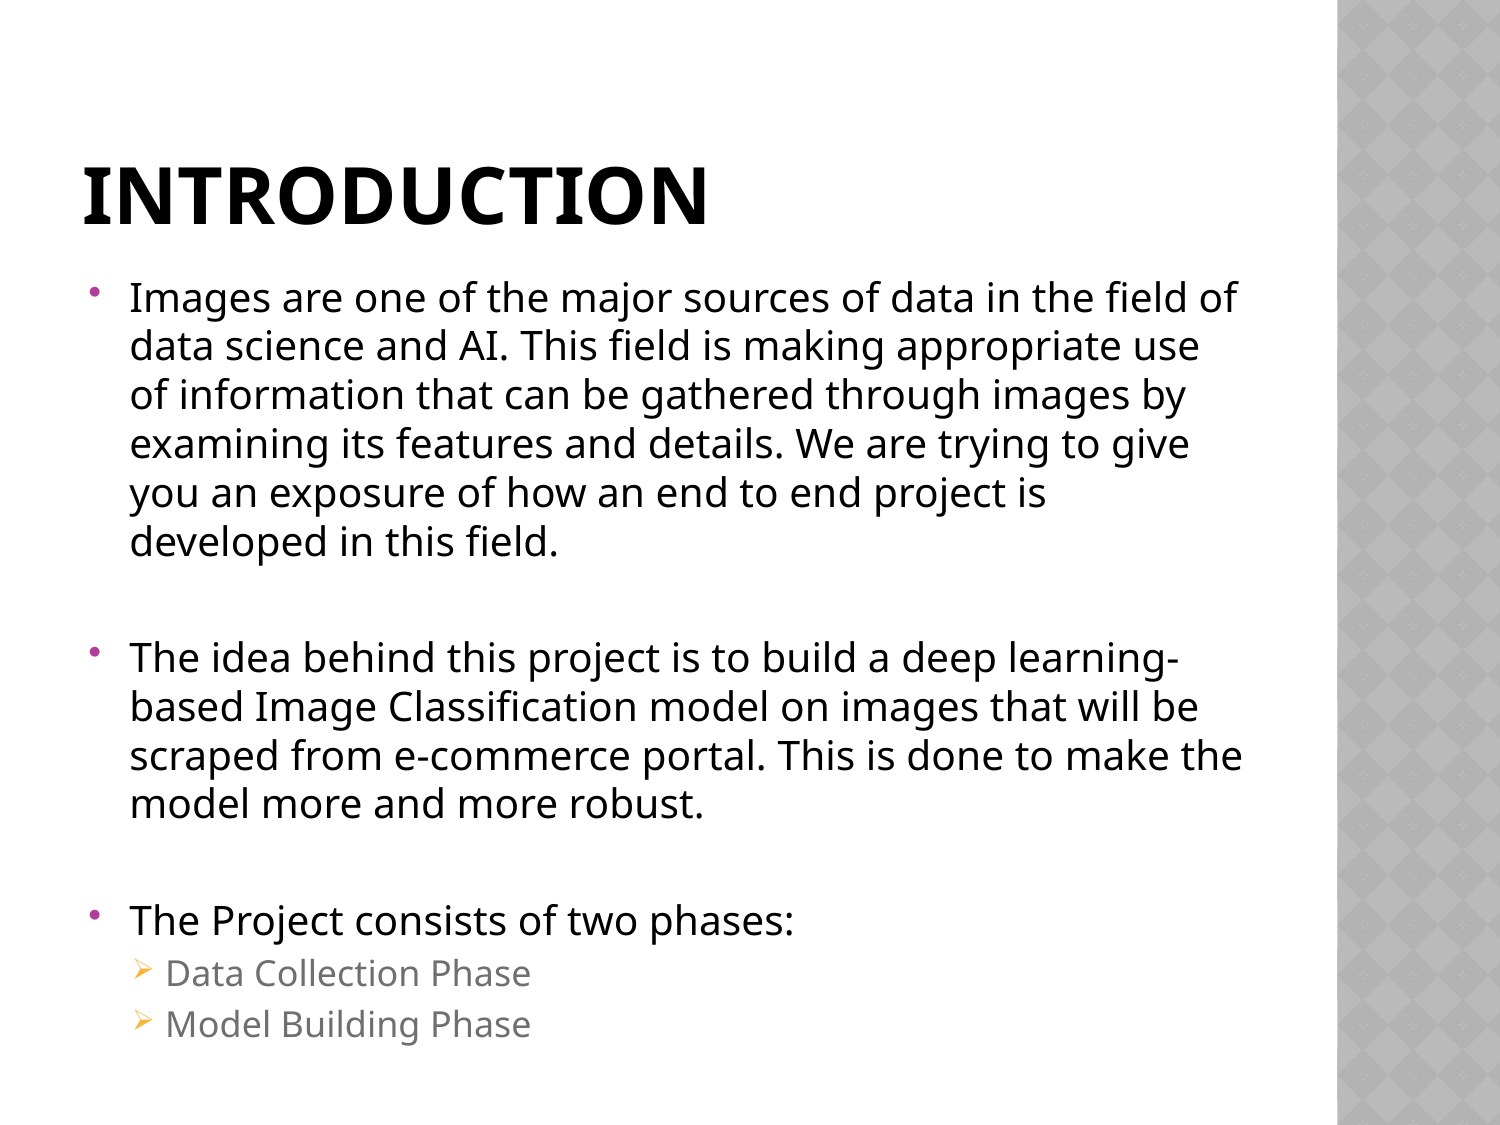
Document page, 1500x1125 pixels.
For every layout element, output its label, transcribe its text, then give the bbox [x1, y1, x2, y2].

title Introduction [75, 52, 1263, 240]
list Images are one of the major sources of data in the field of data science and AI. This field is making appropriate use of information that can be gathered through images by examining its features and details. We are trying to give you an exposure of how an end to end project is developed in this field. The idea behind this project is to build a deep learning-based Image Classification model on images that will be scraped from e-commerce portal. This is done to make the model more and more robust. The Project consists of two phases: Data Collection Phase Model Building Phase [75, 264, 1263, 1059]
